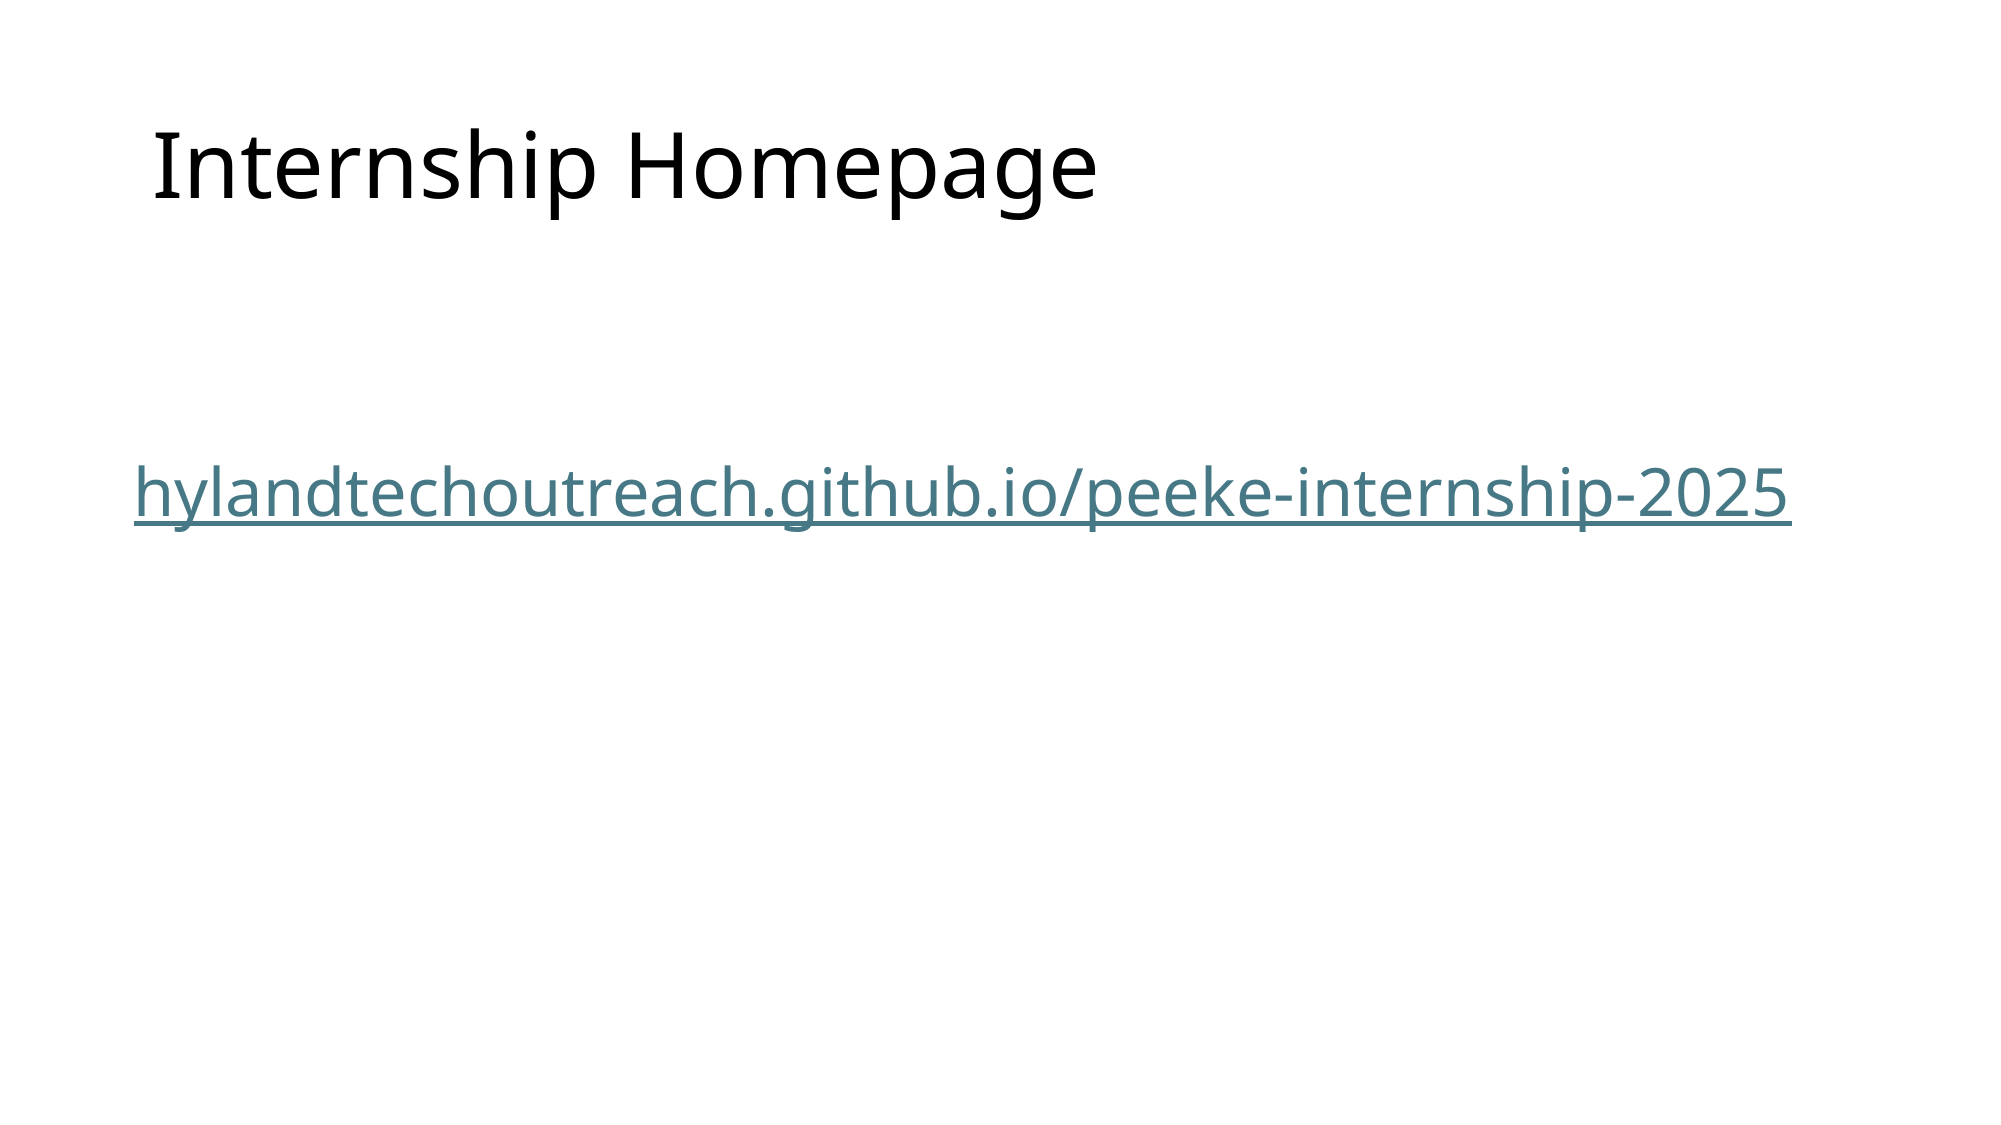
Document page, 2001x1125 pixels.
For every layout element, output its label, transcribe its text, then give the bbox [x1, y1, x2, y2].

list hylandtechoutreach.github.io/peeke-internship-2025 [118, 443, 1844, 563]
title Internship Homepage [137, 59, 1863, 278]
